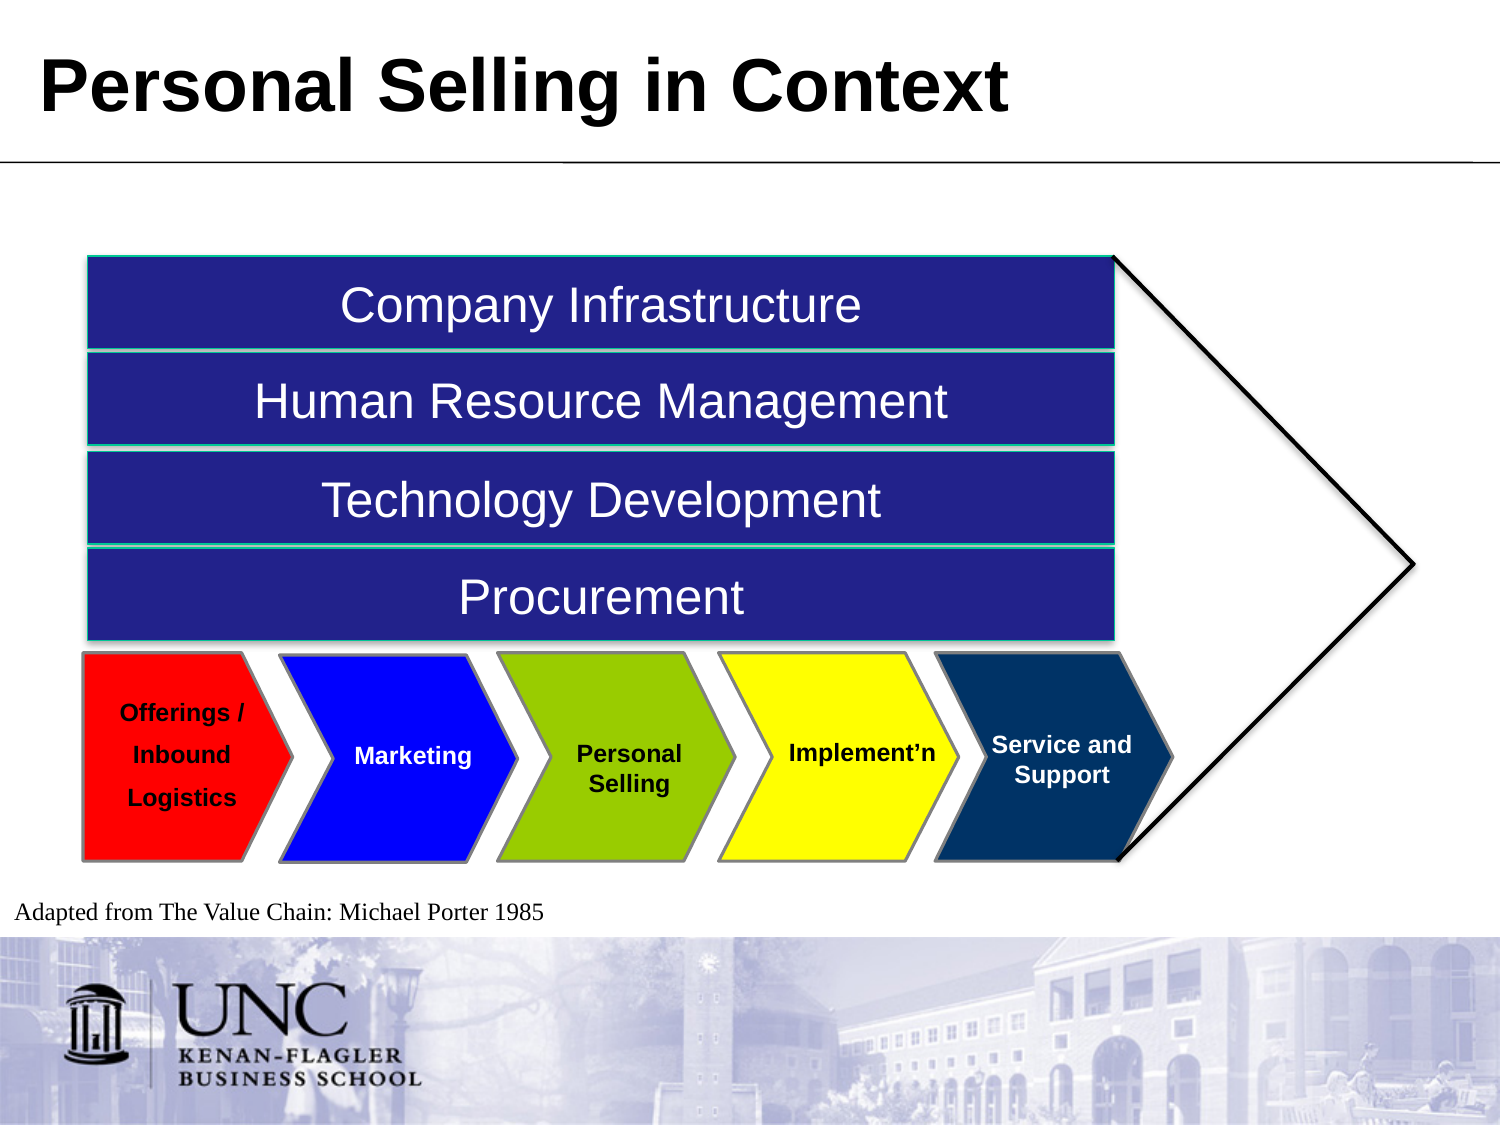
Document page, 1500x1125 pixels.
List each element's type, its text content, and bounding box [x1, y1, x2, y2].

title Personal Selling in Context [24, 12, 1476, 151]
text_box [279, 777, 509, 863]
picture [0, 937, 1500, 1125]
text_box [1116, 563, 1415, 861]
text_box [718, 652, 945, 729]
text_box Personal Selling [519, 729, 740, 805]
text_box [279, 655, 505, 731]
text_box Offerings / Inbound Logistics [72, 688, 292, 819]
text_box [935, 652, 1111, 720]
text_box [497, 652, 722, 729]
text_box Company Infrastructure [87, 255, 1111, 349]
text_box [935, 796, 1111, 862]
text_box Technology Development [87, 451, 1103, 545]
text_box [718, 775, 950, 862]
text_box Adapted from The Value Chain: Michael Porter 1985 [0, 888, 560, 934]
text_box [1108, 259, 1419, 563]
text_box Marketing [303, 731, 519, 777]
text_box Procurement [87, 547, 1111, 641]
text_box Service and Support [952, 720, 1111, 796]
text_box [82, 652, 259, 688]
text_box Human Resource Management [87, 352, 1103, 446]
text_box [82, 819, 263, 862]
text_box [497, 805, 712, 862]
text_box Implement’n [752, 729, 973, 775]
